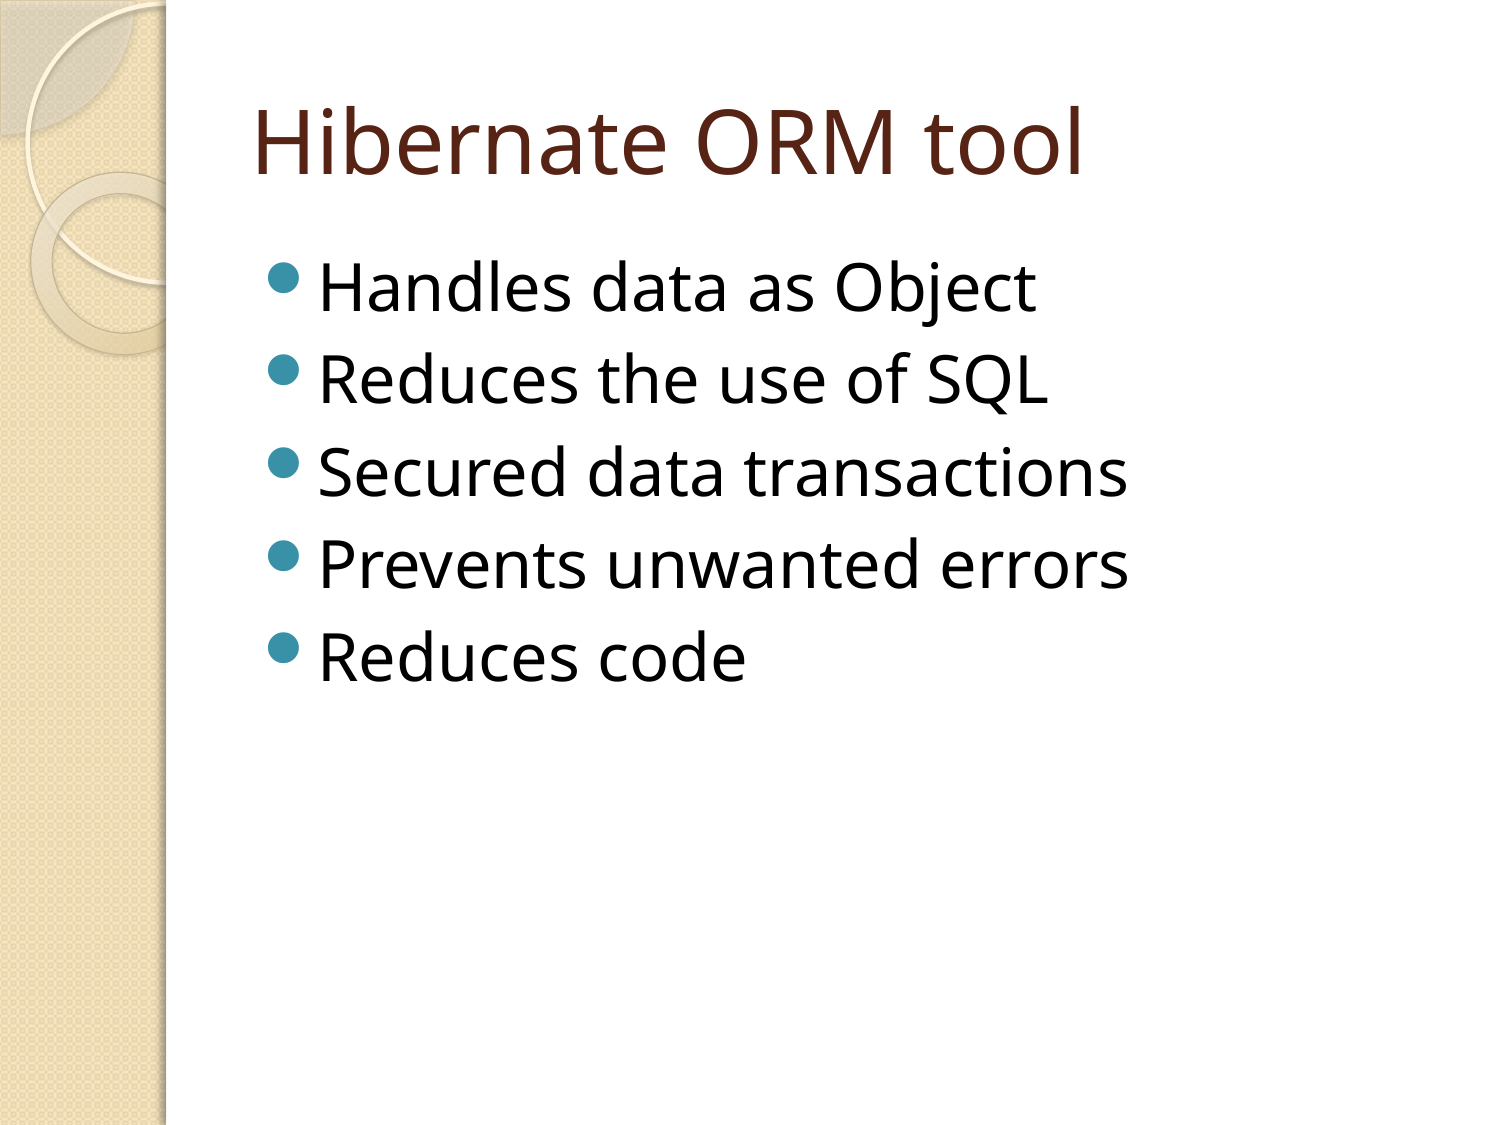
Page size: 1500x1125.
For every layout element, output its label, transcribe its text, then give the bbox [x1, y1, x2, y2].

list Handles data as Object Reduces the use of SQL Secured data transactions Prevents unwanted errors Reduces code [235, 237, 1466, 1025]
title Hibernate ORM tool [235, 45, 1466, 233]
